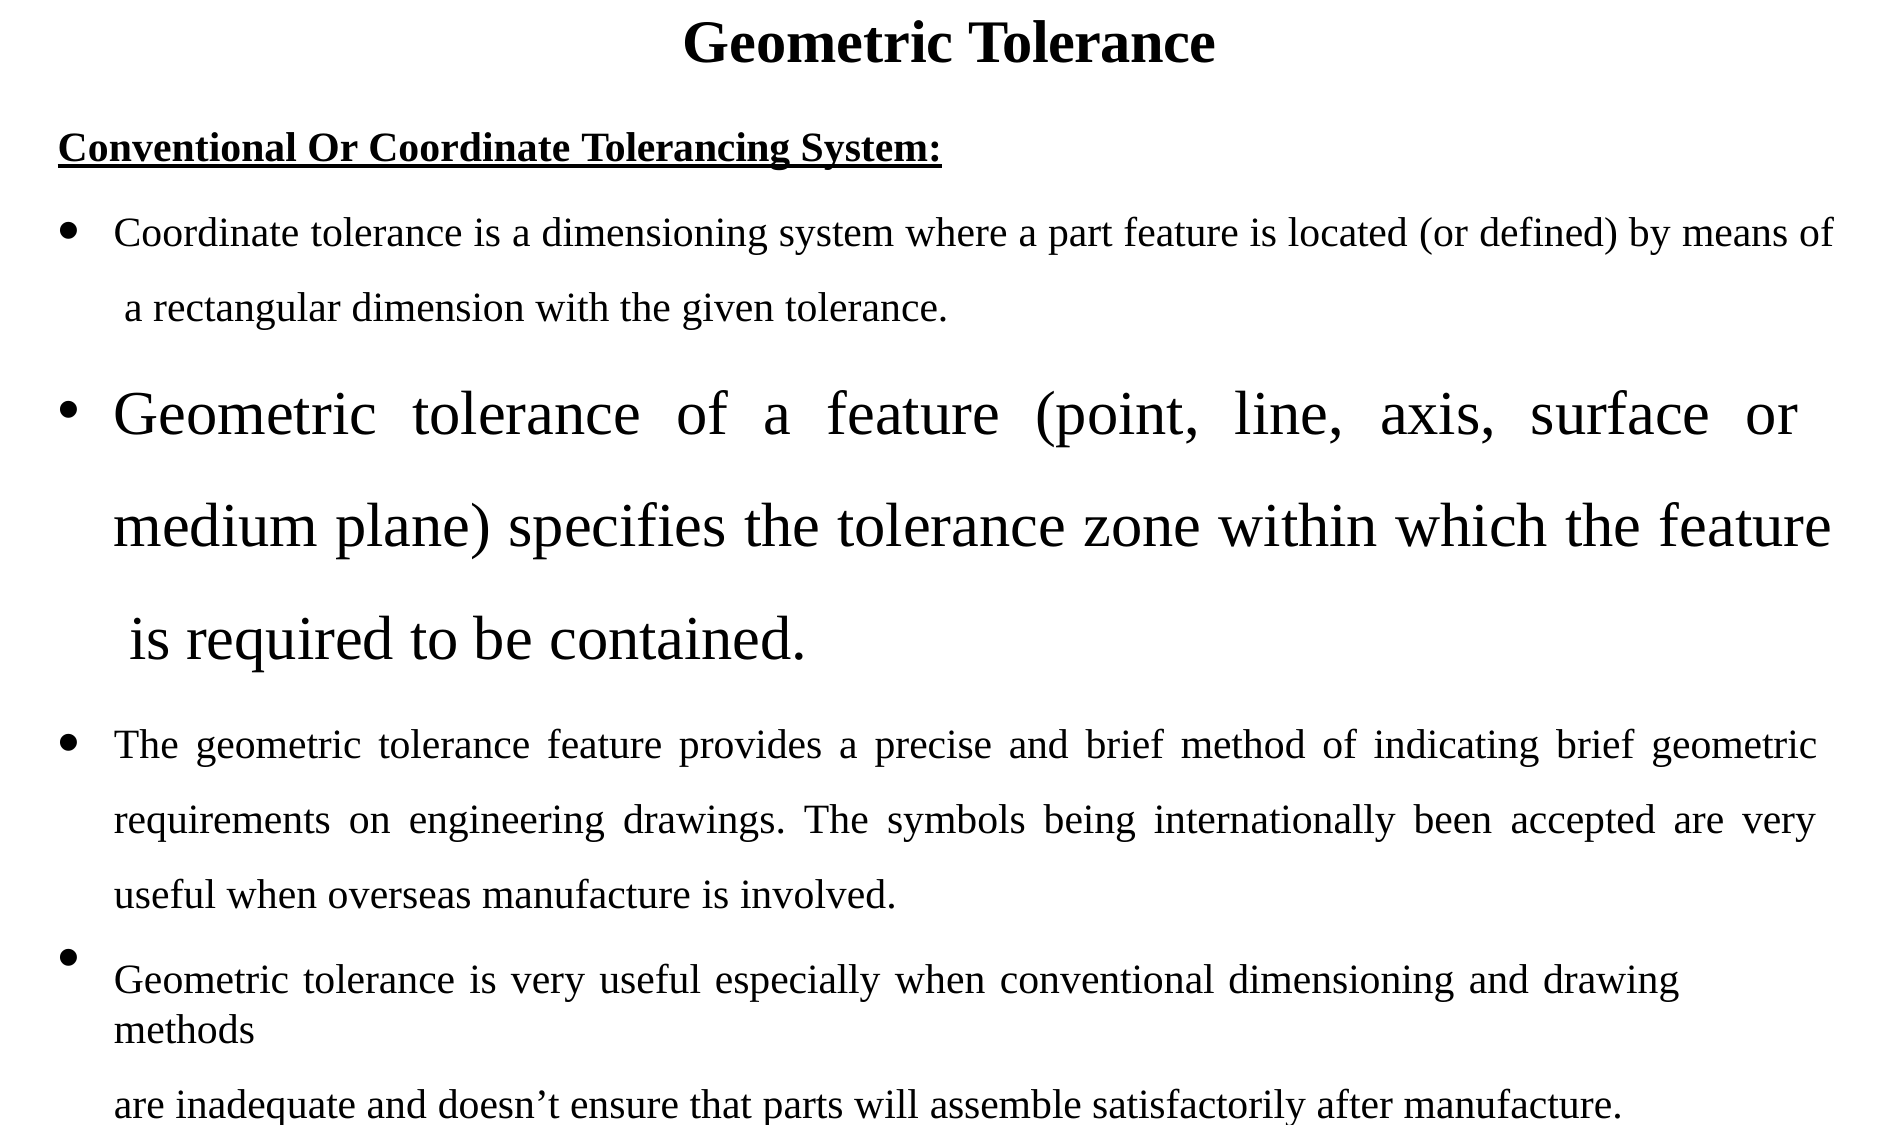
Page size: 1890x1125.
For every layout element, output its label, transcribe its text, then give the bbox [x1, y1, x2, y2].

text_box Conventional Or Coordinate Tolerancing System: Coordinate tolerance is a dimensioning system where a part feature is located (or defined) by means of a rectangular dimension with the given tolerance. Geometric tolerance of a feature (point, line, axis, surface or medium plane) specifies the tolerance zone within which the feature is required to be contained. [53, 108, 1837, 672]
title Geometric Tolerance [680, 0, 1224, 108]
text_box The geometric tolerance feature provides a precise and brief method of indicating brief geometric requirements on engineering drawings. The symbols being internationally been accepted are very useful when overseas manufacture is involved. Geometric tolerance is very useful especially when conventional dimensioning and drawing methods are inadequate and doesn’t ensure that parts will assemble satisfactorily after manufacture. [55, 690, 1835, 1125]
